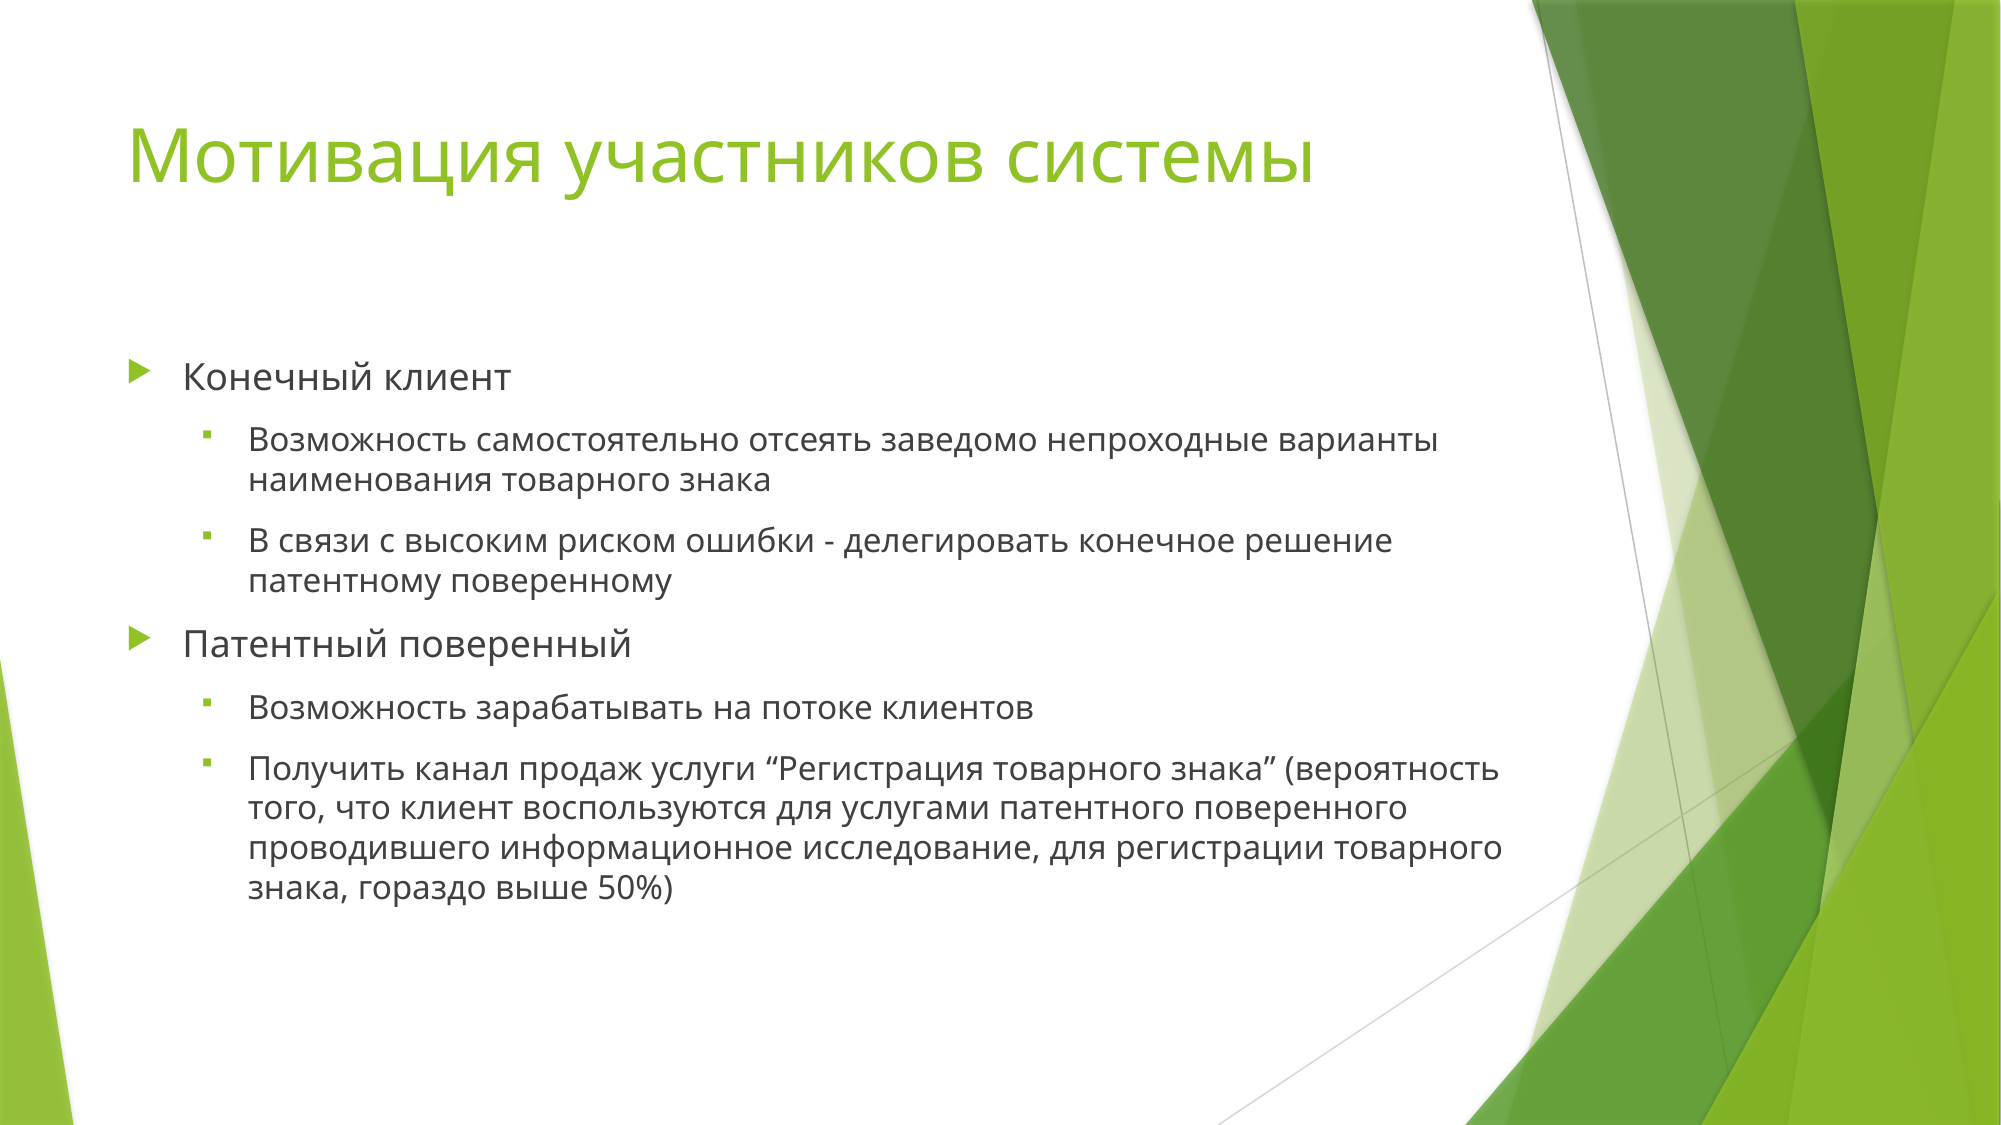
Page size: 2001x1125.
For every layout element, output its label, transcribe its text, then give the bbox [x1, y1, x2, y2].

list Конечный клиент Возможность самостоятельно отсеять заведомо непроходные варианты наименования товарного знака В связи с высоким риском ошибки - делегировать конечное решение патентному поверенному Патентный поверенный Возможность зарабатывать на потоке клиентов Получить канал продаж услуги “Регистрация товарного знака” (вероятность того, что клиент воспользуются для услугами патентного поверенного проводившего информационное исследование, для регистрации товарного знака, гораздо выше 50%) [111, 279, 1522, 917]
title Мотивация участников системы [111, 99, 1522, 279]
